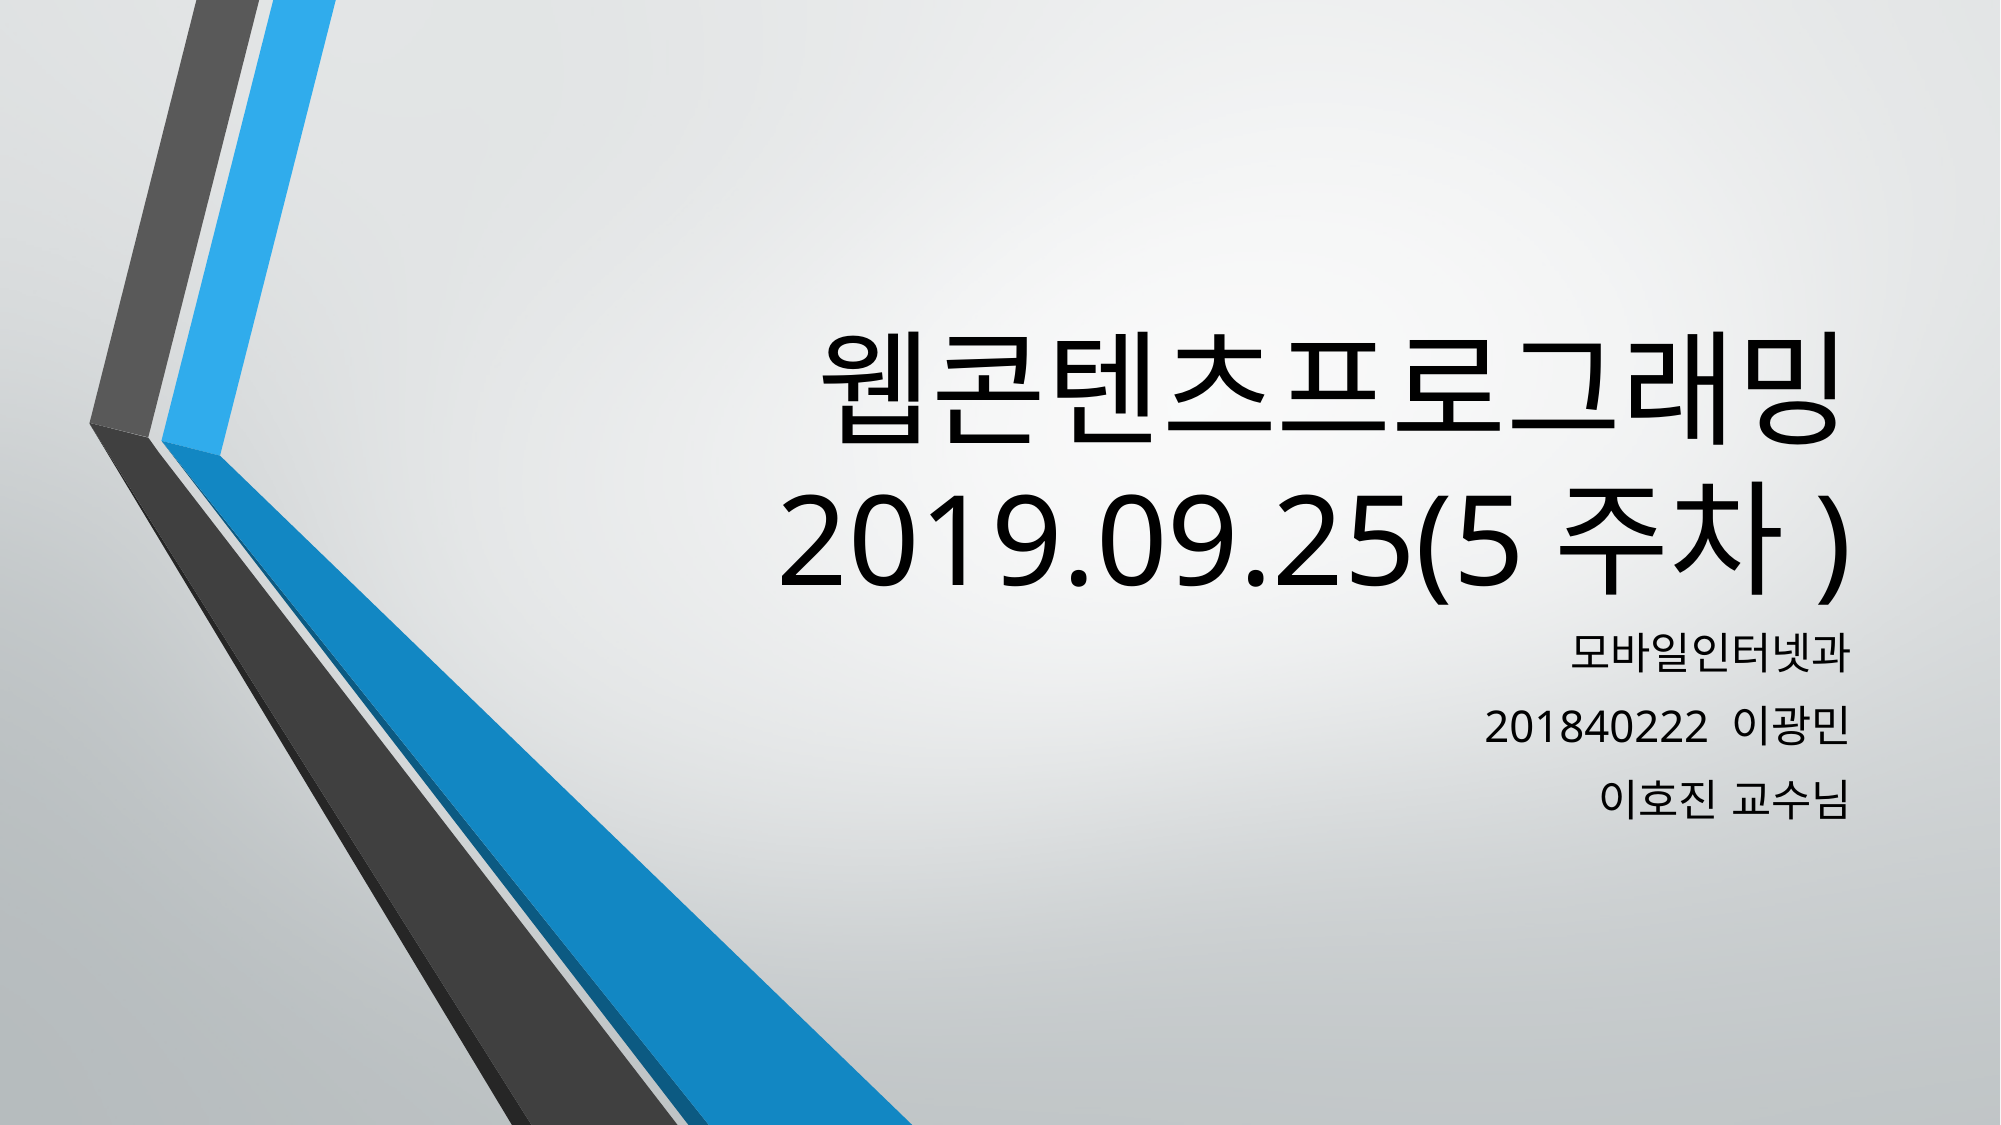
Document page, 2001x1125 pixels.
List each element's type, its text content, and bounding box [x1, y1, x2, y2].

title 웹콘텐츠프로그래밍 2019.09.25(5주차) [132, 230, 1868, 617]
subtitle 모바일인터넷과 201840222 이광민 이호진 교수님 [132, 617, 1868, 938]
